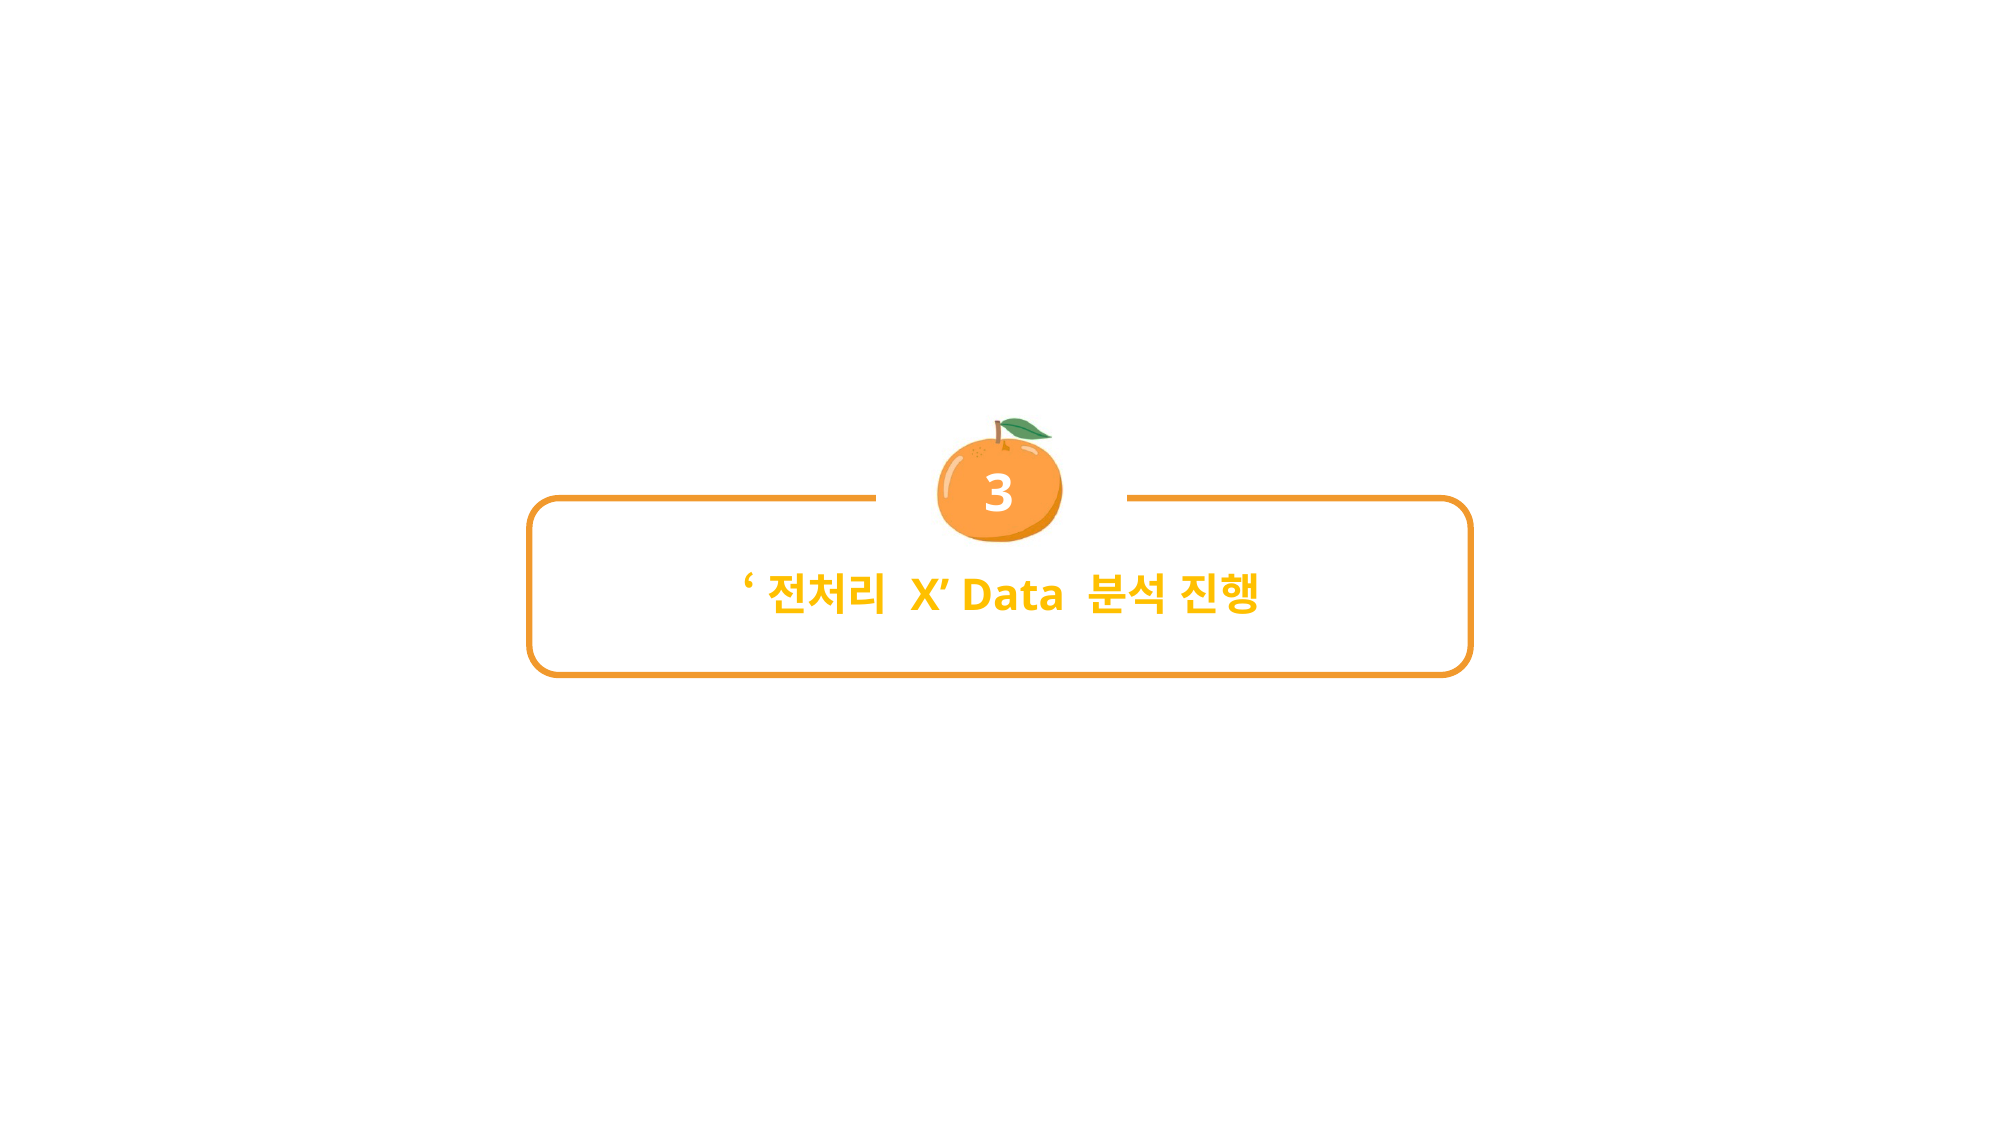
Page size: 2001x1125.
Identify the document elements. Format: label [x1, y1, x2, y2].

text_box [529, 382, 1471, 676]
